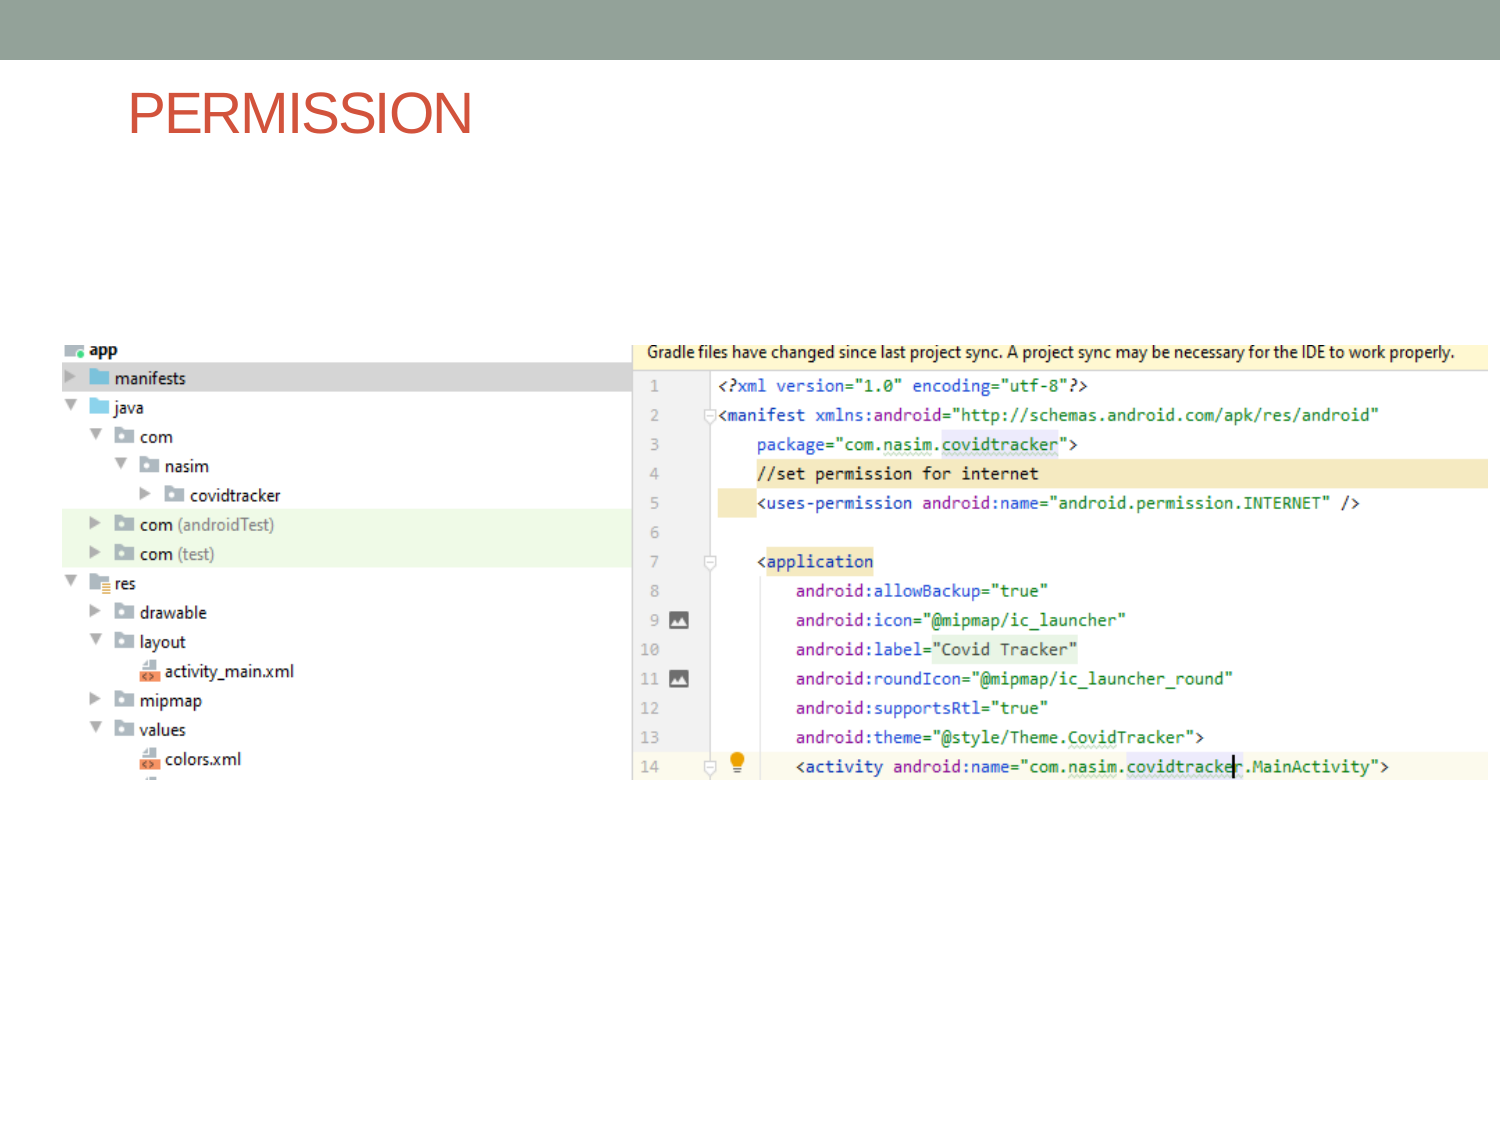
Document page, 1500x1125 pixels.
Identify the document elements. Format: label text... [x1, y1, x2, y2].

picture [62, 345, 1488, 780]
title Permission [112, 62, 1438, 288]
